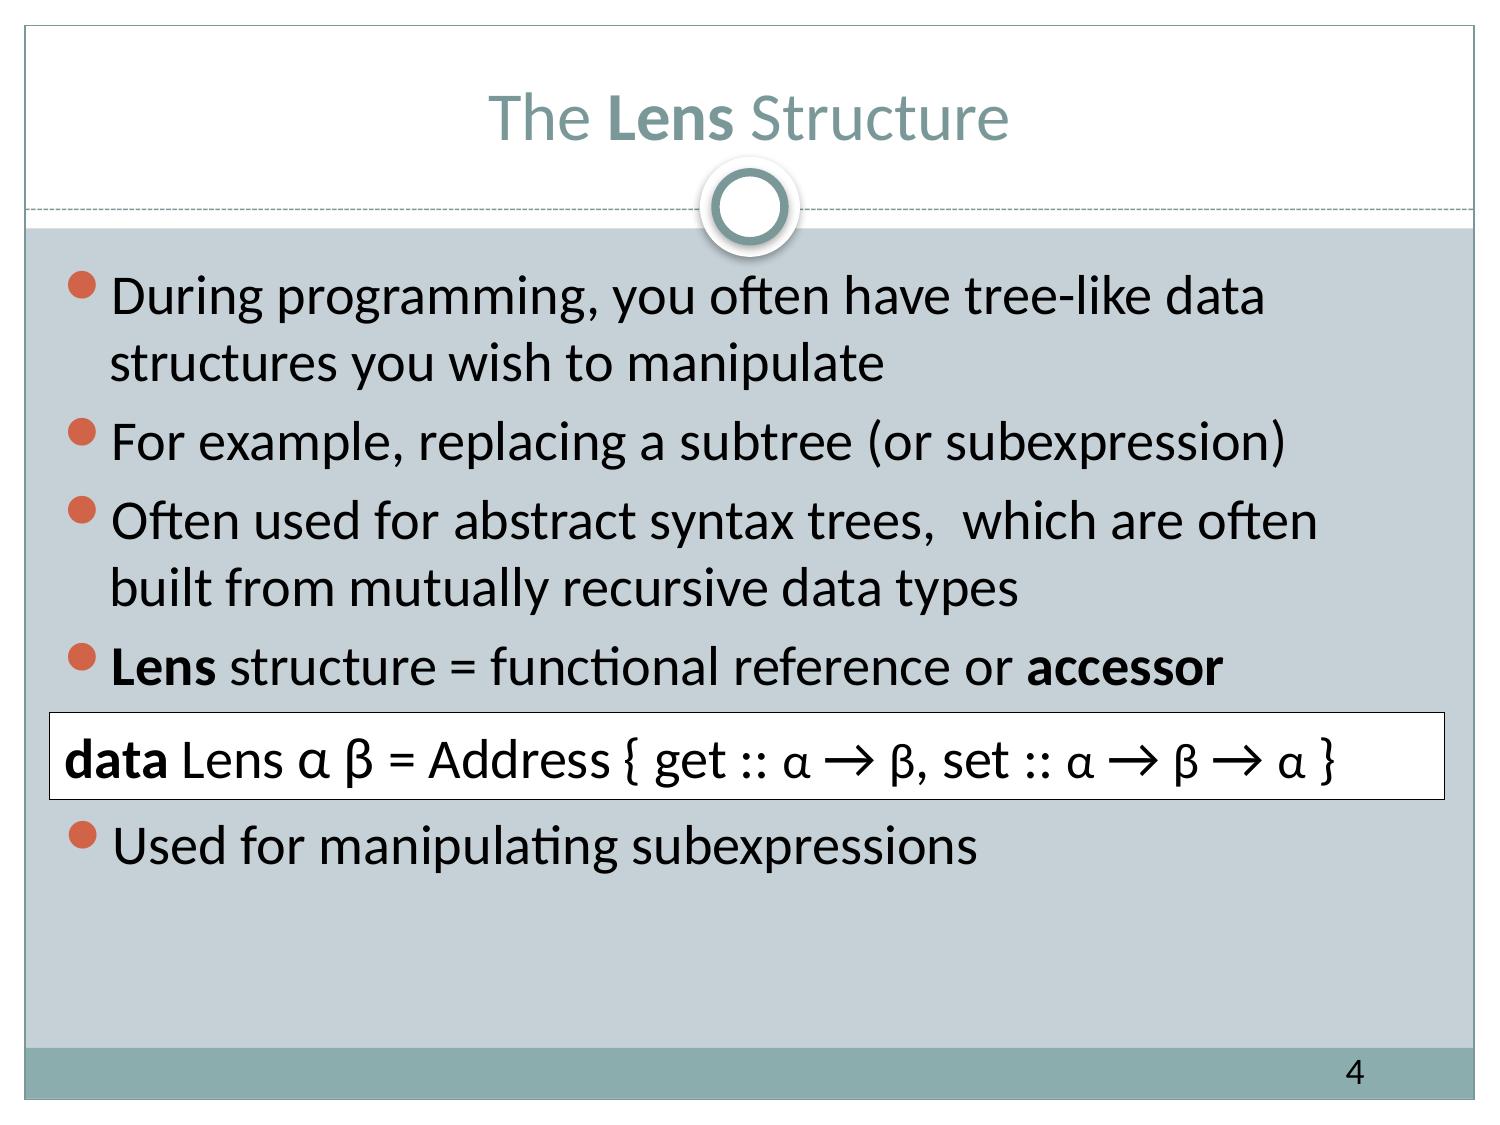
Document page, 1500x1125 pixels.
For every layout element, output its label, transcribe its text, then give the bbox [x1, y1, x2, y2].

list During programming, you often have tree-like data structures you wish to manipulate For example, replacing a subtree (or subexpression) Often used for abstract syntax trees, which are often built from mutually recursive data types Lens structure = functional reference or accessor [49, 250, 1445, 712]
text_box Used for manipulating subexpressions [49, 800, 1445, 1125]
text_box data Lens α β = Address { get :: α → β, set :: α → β → α } [49, 712, 1445, 800]
title The Lens Structure [49, 37, 1450, 162]
